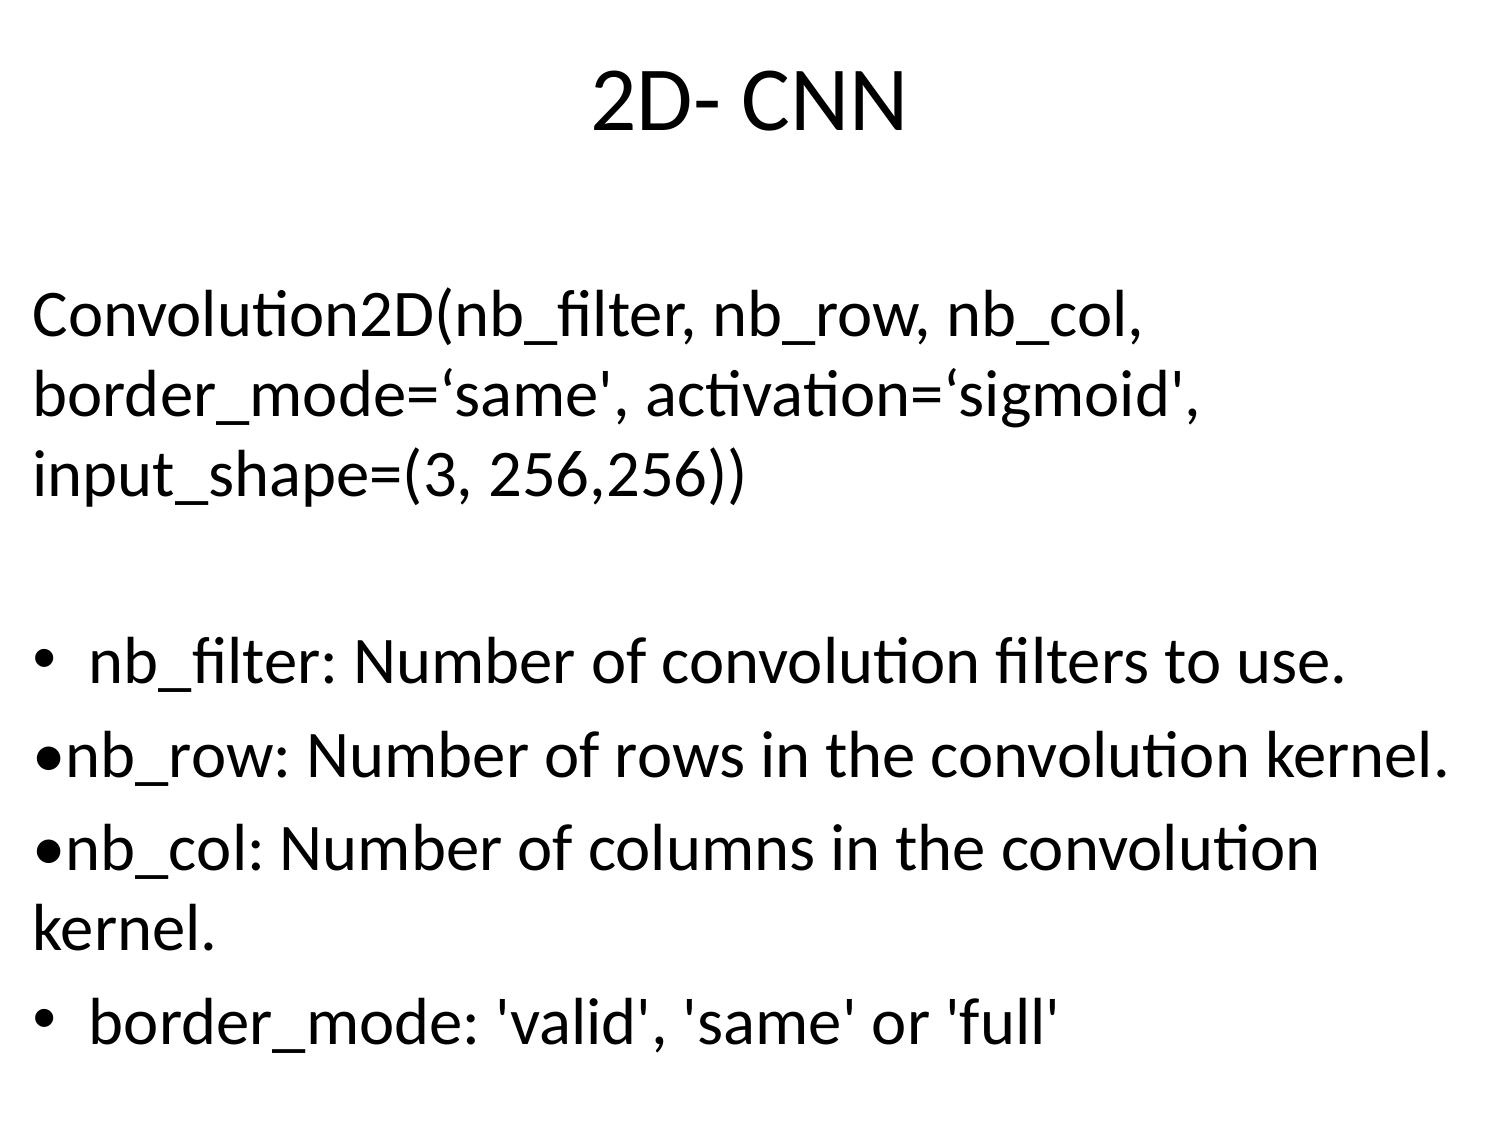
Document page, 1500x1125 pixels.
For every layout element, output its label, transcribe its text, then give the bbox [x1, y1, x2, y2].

list Convolution2D(nb_filter, nb_row, nb_col, border_mode=‘same', activation=‘sigmoid', input_shape=(3, 256,256)) nb_filter: Number of convolution filters to use. •nb_row: Number of rows in the convolution kernel. •nb_col: Number of columns in the convolution kernel. border_mode: 'valid', 'same' or 'full' [17, 262, 1500, 1106]
title 2D- CNN [75, 0, 1425, 188]
